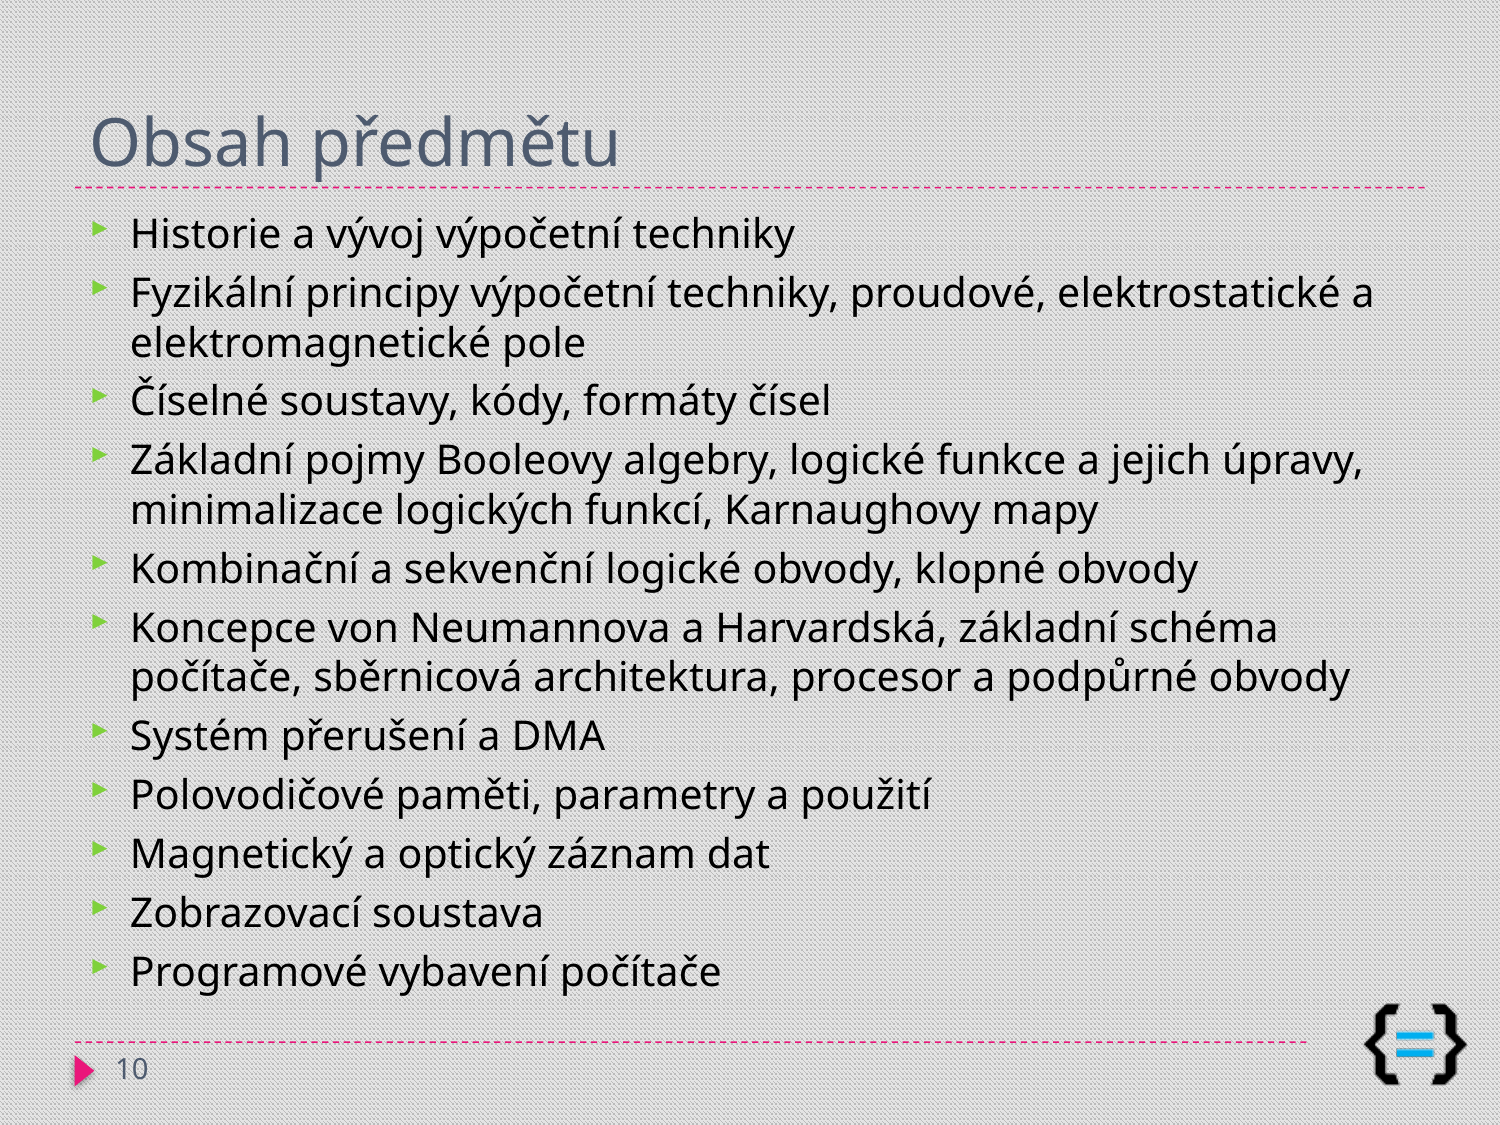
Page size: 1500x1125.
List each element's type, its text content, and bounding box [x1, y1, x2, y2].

slide_number 10 [100, 1042, 426, 1103]
list Historie a vývoj výpočetní techniky Fyzikální principy výpočetní techniky, proudové, elektrostatické a elektromagnetické pole Číselné soustavy, kódy, formáty čísel Základní pojmy Booleovy algebry, logické funkce a jejich úpravy, minimalizace logických funkcí, Karnaughovy mapy Kombinační a sekvenční logické obvody, klopné obvody Koncepce von Neumannova a Harvardská, základní schéma počítače, sběrnicová architektura, procesor a podpůrné obvody Systém přerušení a DMA Polovodičové paměti, parametry a použití Magnetický a optický záznam dat Zobrazovací soustava Programové vybavení počítače [75, 200, 1425, 1010]
title Obsah předmětu [75, 24, 1425, 188]
picture [1335, 961, 1498, 1124]
